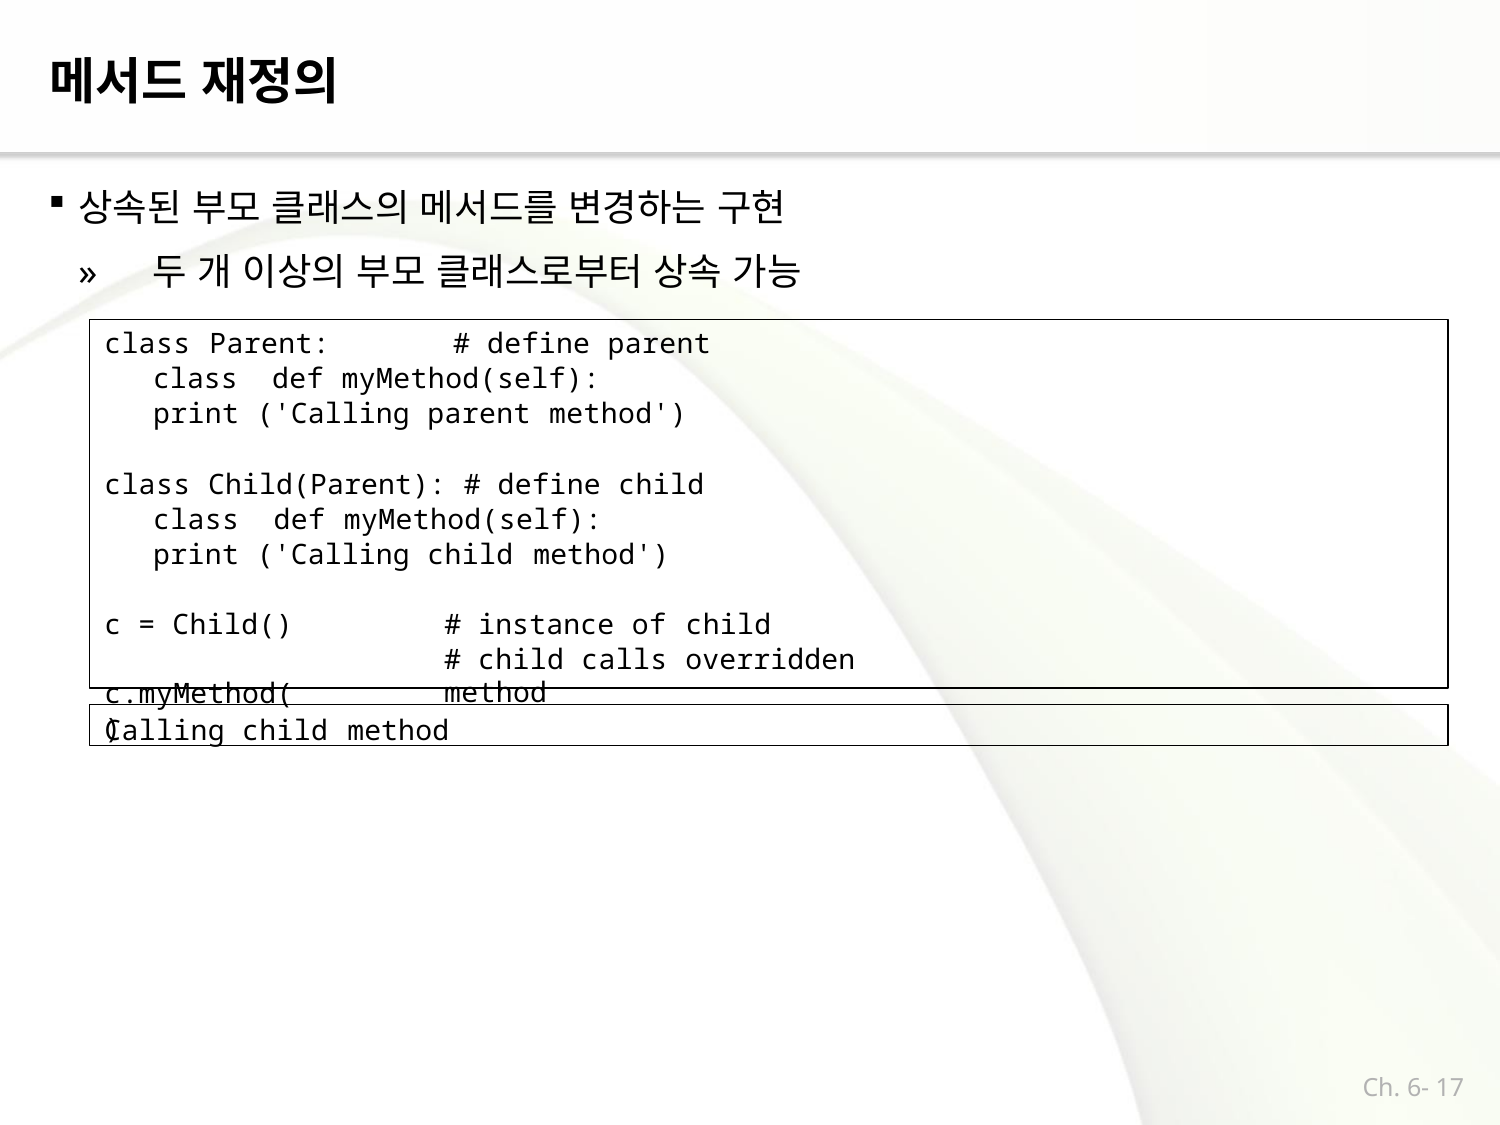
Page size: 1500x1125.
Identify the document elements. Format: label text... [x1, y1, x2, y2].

title 메서드 재정의 [47, 47, 370, 163]
slide_number Ch. 6- 17 [1320, 1072, 1465, 1104]
text_box # instance of child # child calls overridden method [444, 603, 947, 704]
text_box [89, 319, 1449, 689]
text_box c = Child() c.myMethod() [104, 603, 302, 704]
text_box Calling child method [89, 704, 1448, 746]
picture [0, 0, 1500, 1125]
text_box 상속된 부모 클래스의 메서드를 변경하는 구현 » 두 개 이상의 부모 클래스로부터 상속 가능 class Parent: # define parent class def myMethod(self): print ('Calling parent method') class Child(Parent): # define child class def myMethod(self): print ('Calling child method') [46, 163, 860, 570]
